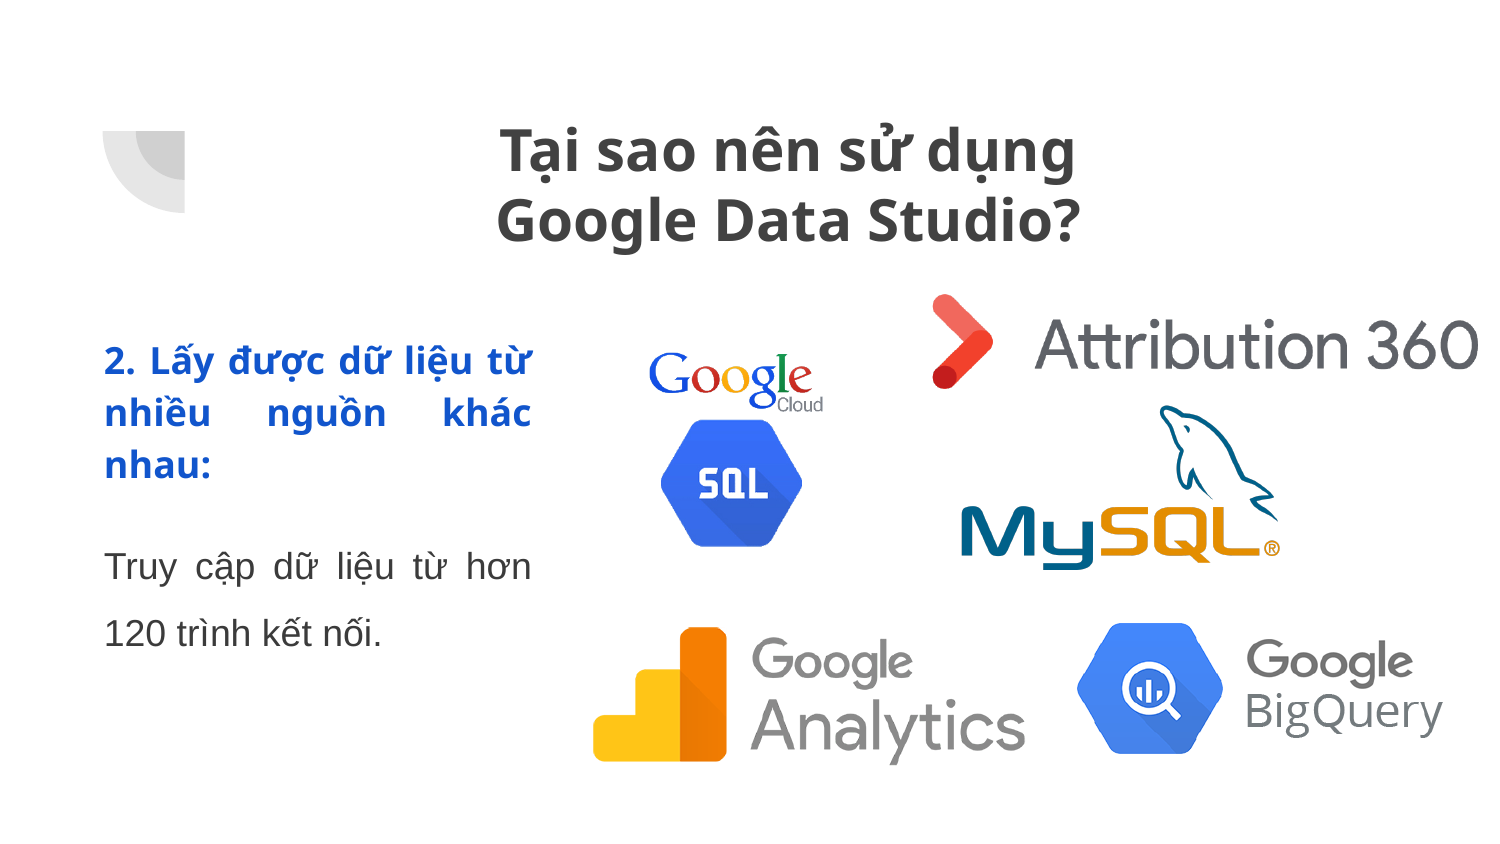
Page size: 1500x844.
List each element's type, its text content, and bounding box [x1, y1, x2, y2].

picture [604, 334, 864, 565]
picture [932, 294, 1478, 390]
title Tại sao nên sử dụng Google Data Studio? [211, 98, 1366, 263]
picture [578, 585, 1500, 792]
picture [961, 405, 1280, 570]
list 2. Lấy được dữ liệu từ nhiều nguồn khác nhau: Truy cập dữ liệu từ hơn 120 trình kết nối. [89, 315, 548, 733]
